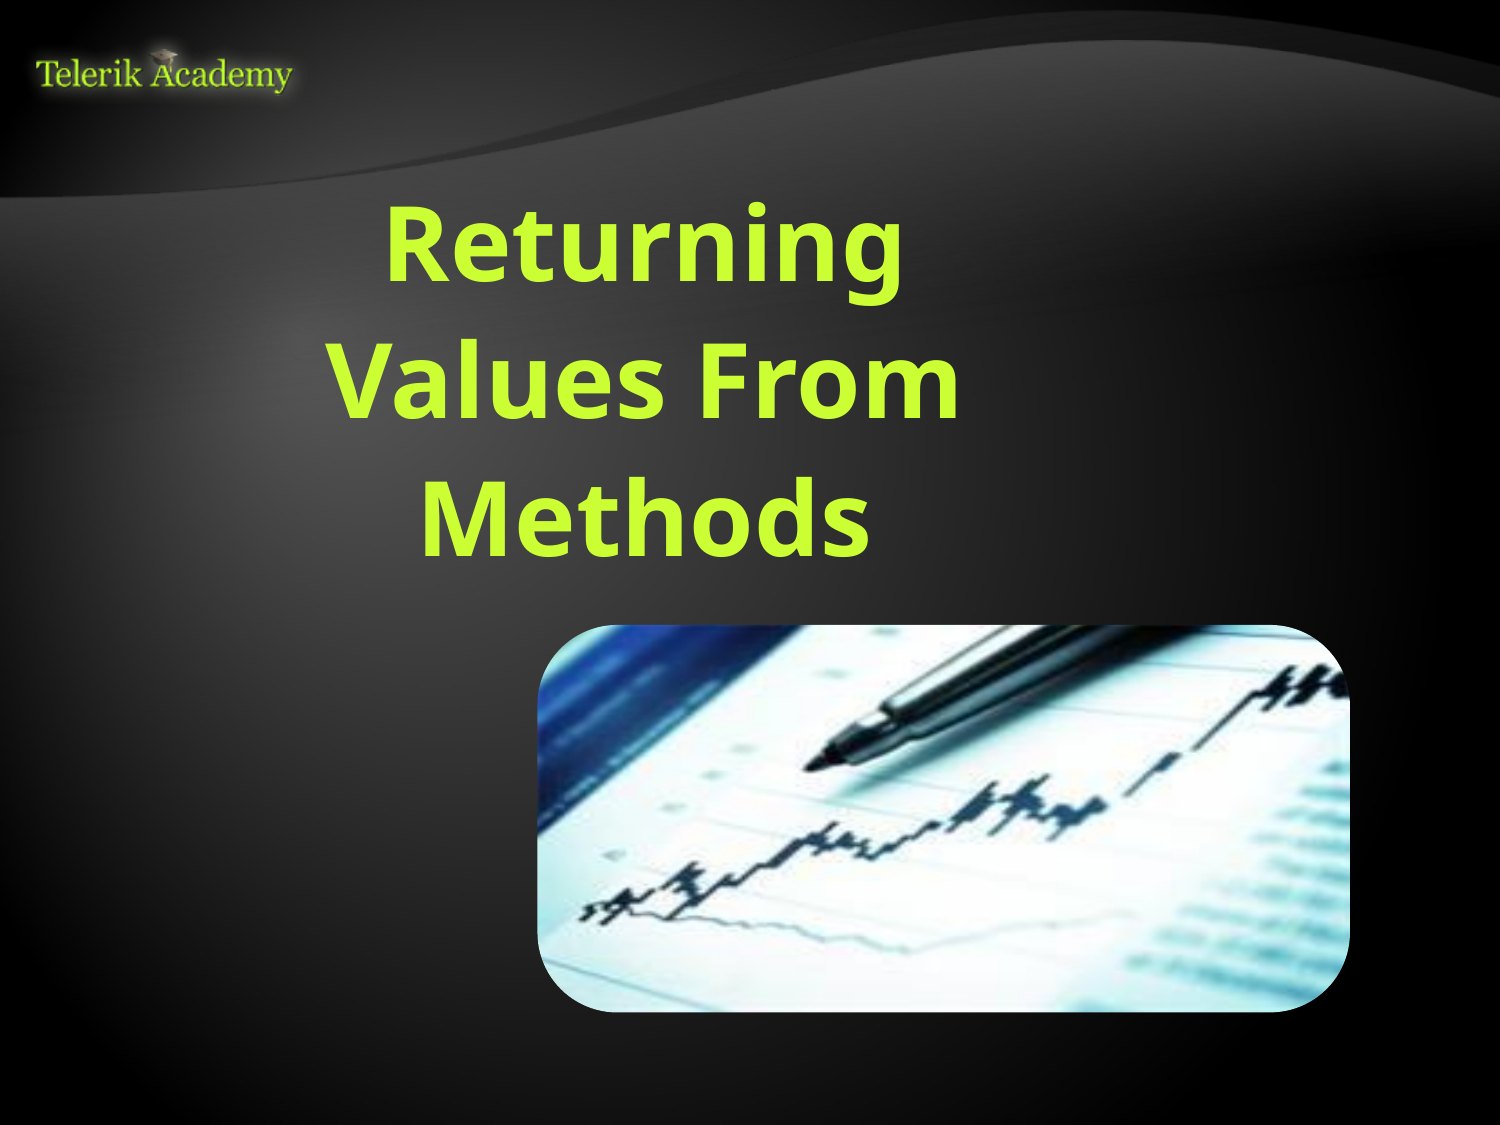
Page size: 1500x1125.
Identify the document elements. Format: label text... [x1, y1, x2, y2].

title Returning Values From Methods [225, 249, 1064, 492]
picture [0, 0, 1500, 1125]
